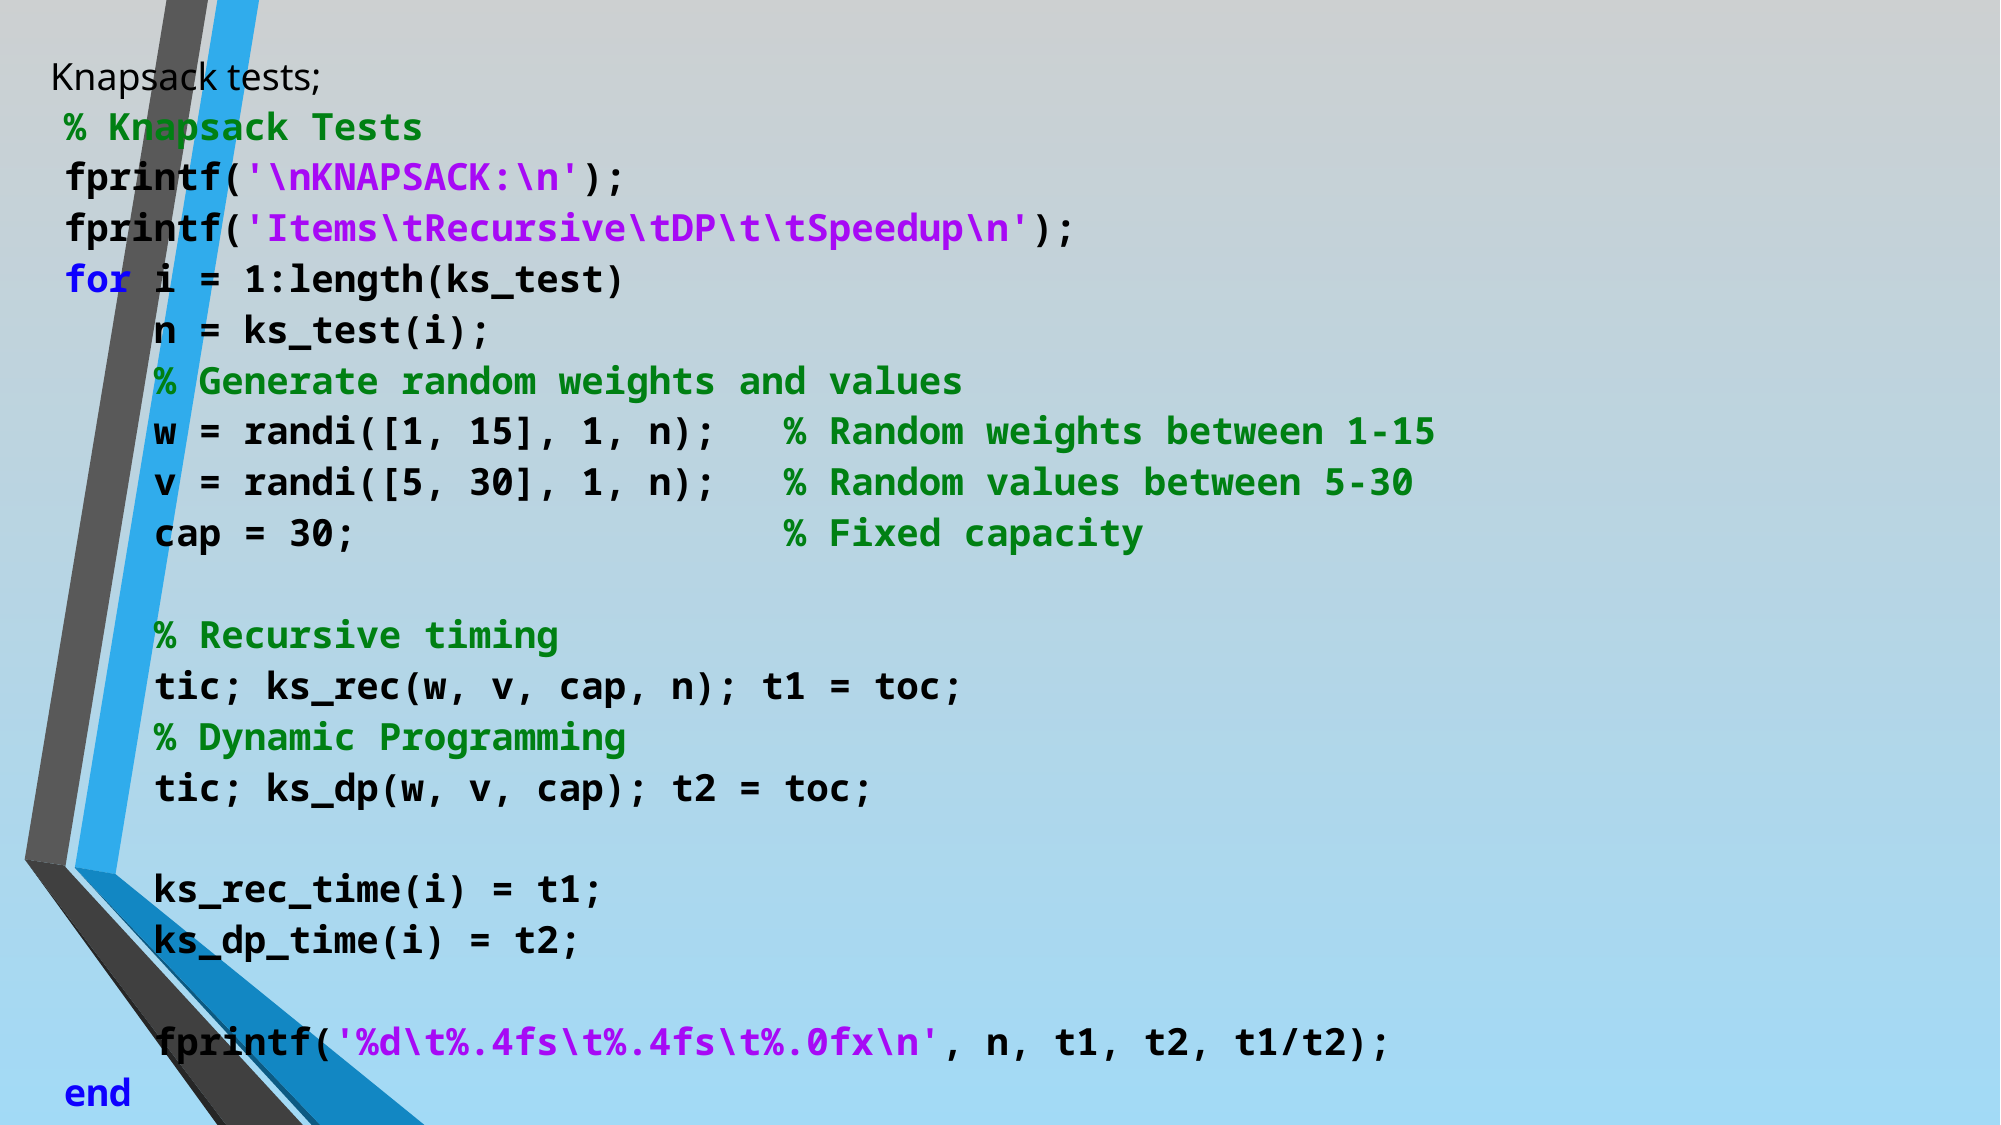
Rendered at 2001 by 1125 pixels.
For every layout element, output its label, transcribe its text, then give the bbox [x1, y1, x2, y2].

text_box Knapsack tests; % Knapsack Tests fprintf('\nKNAPSACK:\n'); fprintf('Items\tRecursive\tDP\t\tSpeedup\n'); for i = 1:length(ks_test) n = ks_test(i); % Generate random weights and values w = randi([1, 15], 1, n); % Random weights between 1-15 v = randi([5, 30], 1, n); % Random values between 5-30 cap = 30; % Fixed capacity % Recursive timing tic; ks_rec(w, v, cap, n); t1 = toc; % Dynamic Programming tic; ks_dp(w, v, cap); t2 = toc; ks_rec_time(i) = t1; ks_dp_time(i) = t2; fprintf('%d\t%.4fs\t%.4fs\t%.0fx\n', n, t1, t2, t1/t2); end [35, 45, 1973, 1125]
